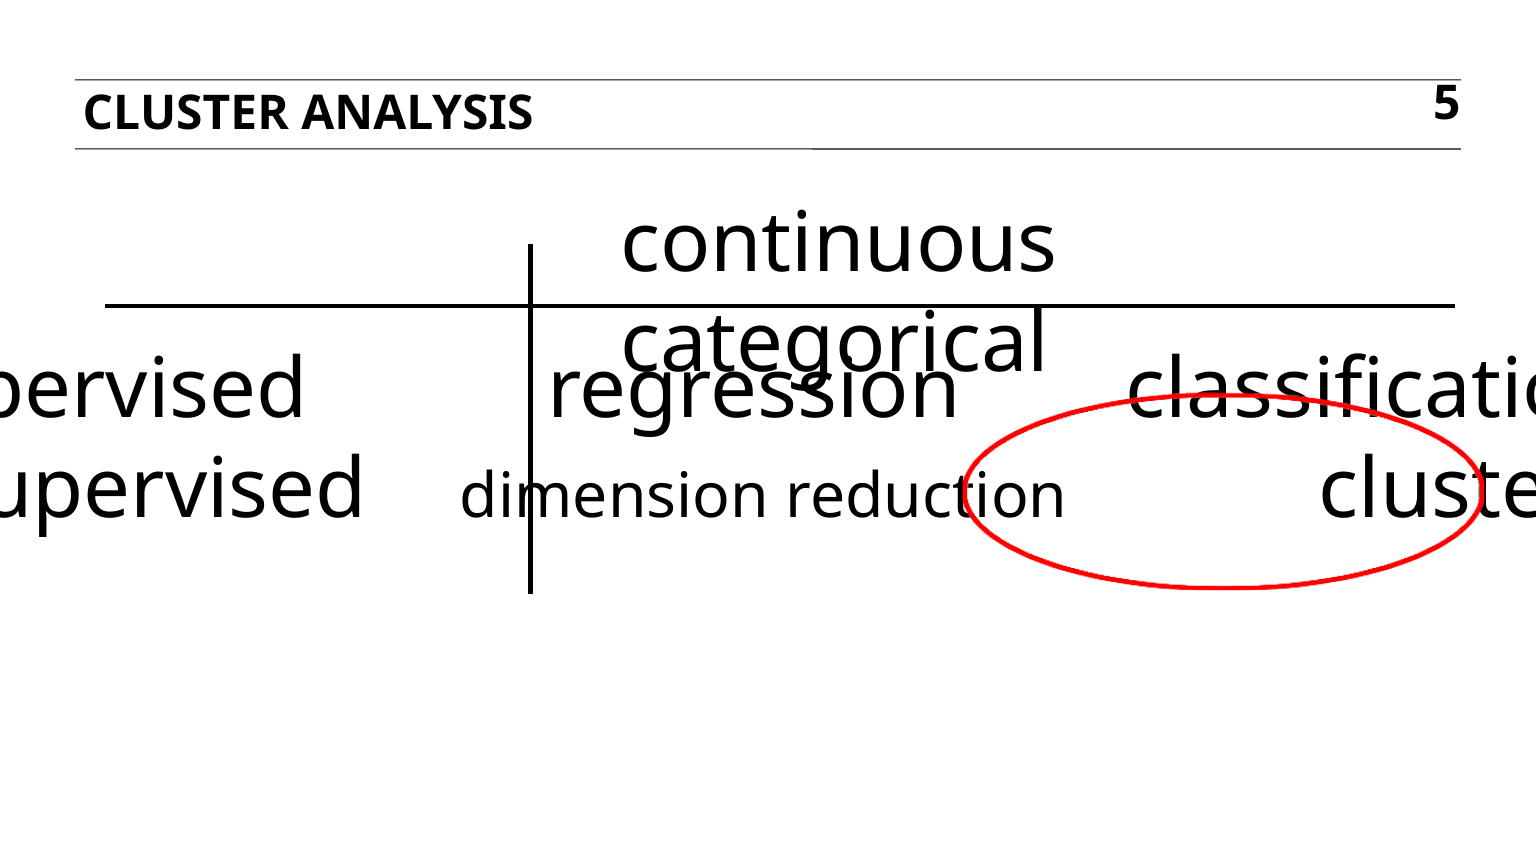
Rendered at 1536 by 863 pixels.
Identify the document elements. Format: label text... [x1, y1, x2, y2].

picture [930, 389, 1528, 632]
text_box supervised regression classification unsupervised dimension reduction clustering [535, 326, 1536, 542]
list Cluster analysis [67, 81, 1118, 132]
slide_number 5 [1419, 86, 1461, 138]
text_box supervised regression classification unsupervised dimension reduction clustering [0, 326, 526, 542]
text_box continuous categorical [605, 181, 1506, 326]
